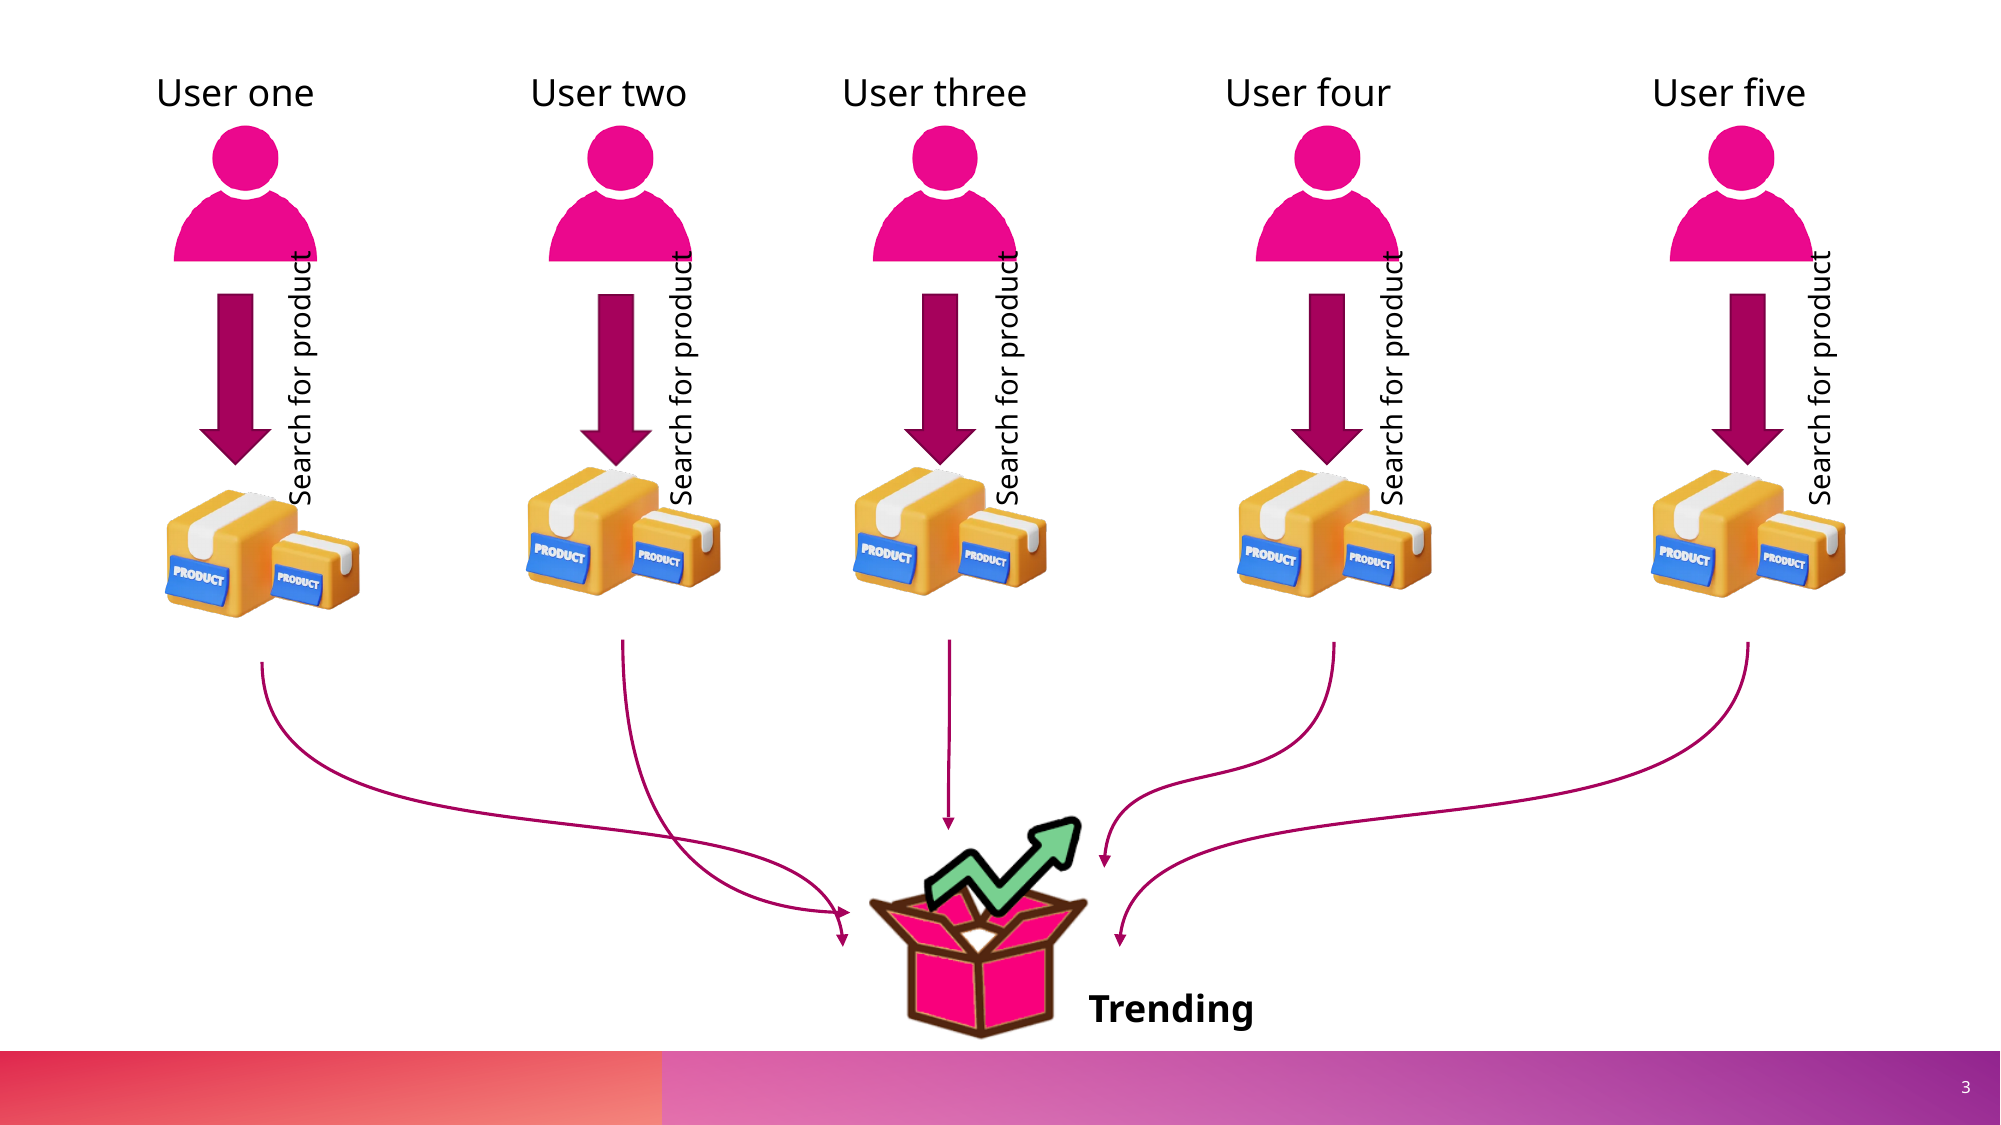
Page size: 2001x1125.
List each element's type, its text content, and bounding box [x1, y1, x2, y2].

text_box User two [515, 61, 703, 121]
picture [1225, 91, 1429, 295]
picture [1639, 91, 1843, 295]
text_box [1281, 480, 1587, 1109]
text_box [599, 662, 873, 890]
text_box User three [827, 61, 1043, 121]
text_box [1106, 639, 1281, 870]
text_box [1290, 295, 1364, 443]
text_box User one [141, 61, 330, 121]
text_box Search for product [981, 295, 1031, 440]
text_box Search for product [654, 295, 705, 440]
picture [143, 91, 347, 295]
picture [850, 777, 1120, 1048]
picture [1234, 443, 1434, 639]
picture [1648, 443, 1848, 642]
text_box [903, 295, 977, 440]
slide_number 3 [1913, 1051, 1986, 1125]
text_box [1711, 295, 1785, 443]
text_box User five [1637, 61, 1822, 121]
text_box Trending [1120, 977, 1281, 1037]
picture [842, 91, 1047, 295]
picture [518, 91, 723, 640]
text_box Search for product [1793, 181, 1844, 443]
text_box Search for product [1365, 295, 1416, 443]
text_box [410, 513, 695, 1095]
picture [850, 440, 1049, 640]
picture [162, 463, 362, 662]
text_box Search for product [273, 295, 324, 463]
text_box User four [1210, 61, 1407, 121]
text_box [199, 295, 272, 463]
